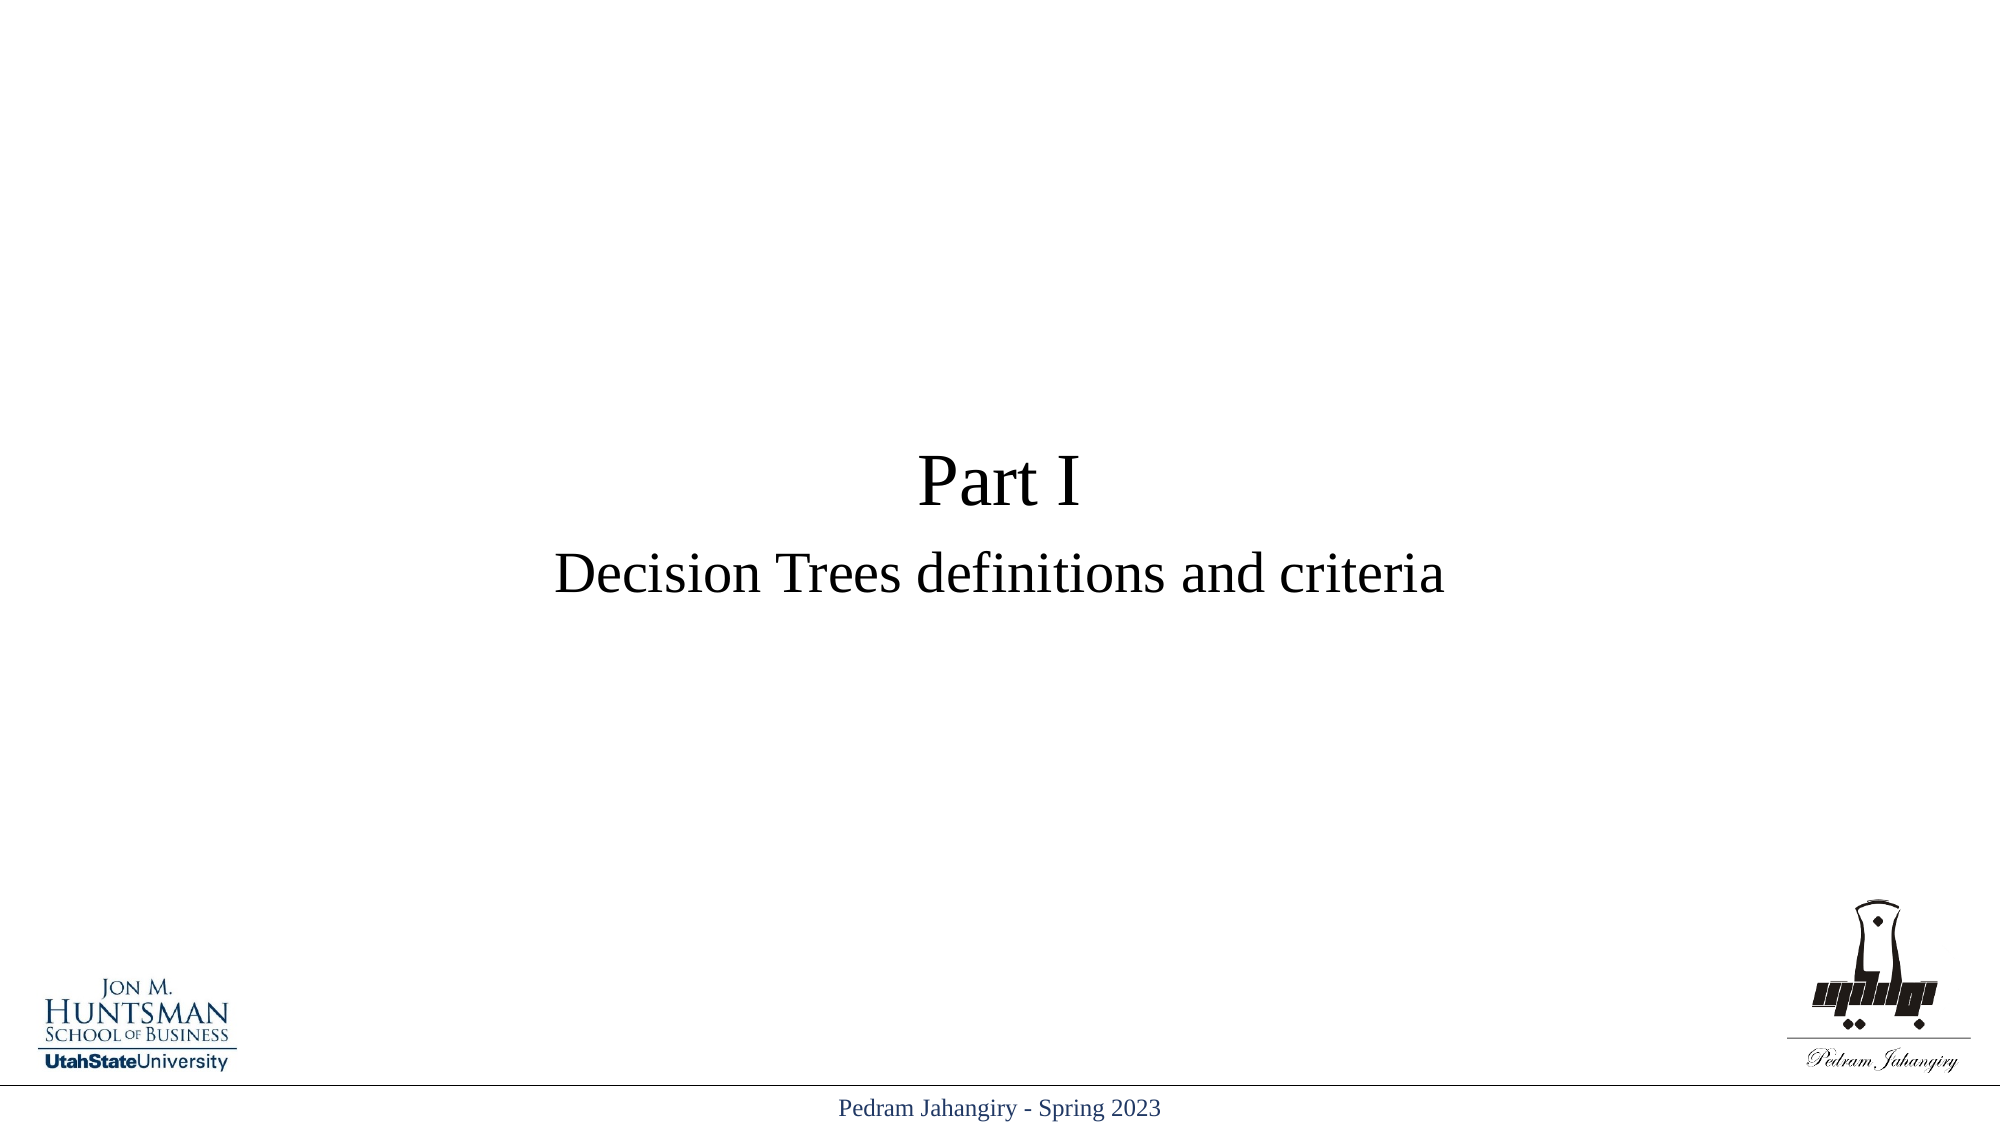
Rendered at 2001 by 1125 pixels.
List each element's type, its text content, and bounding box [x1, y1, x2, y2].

picture [36, 970, 238, 1072]
picture [1786, 890, 1971, 1085]
list Part I Decision Trees definitions and criteria [137, 432, 1863, 1014]
